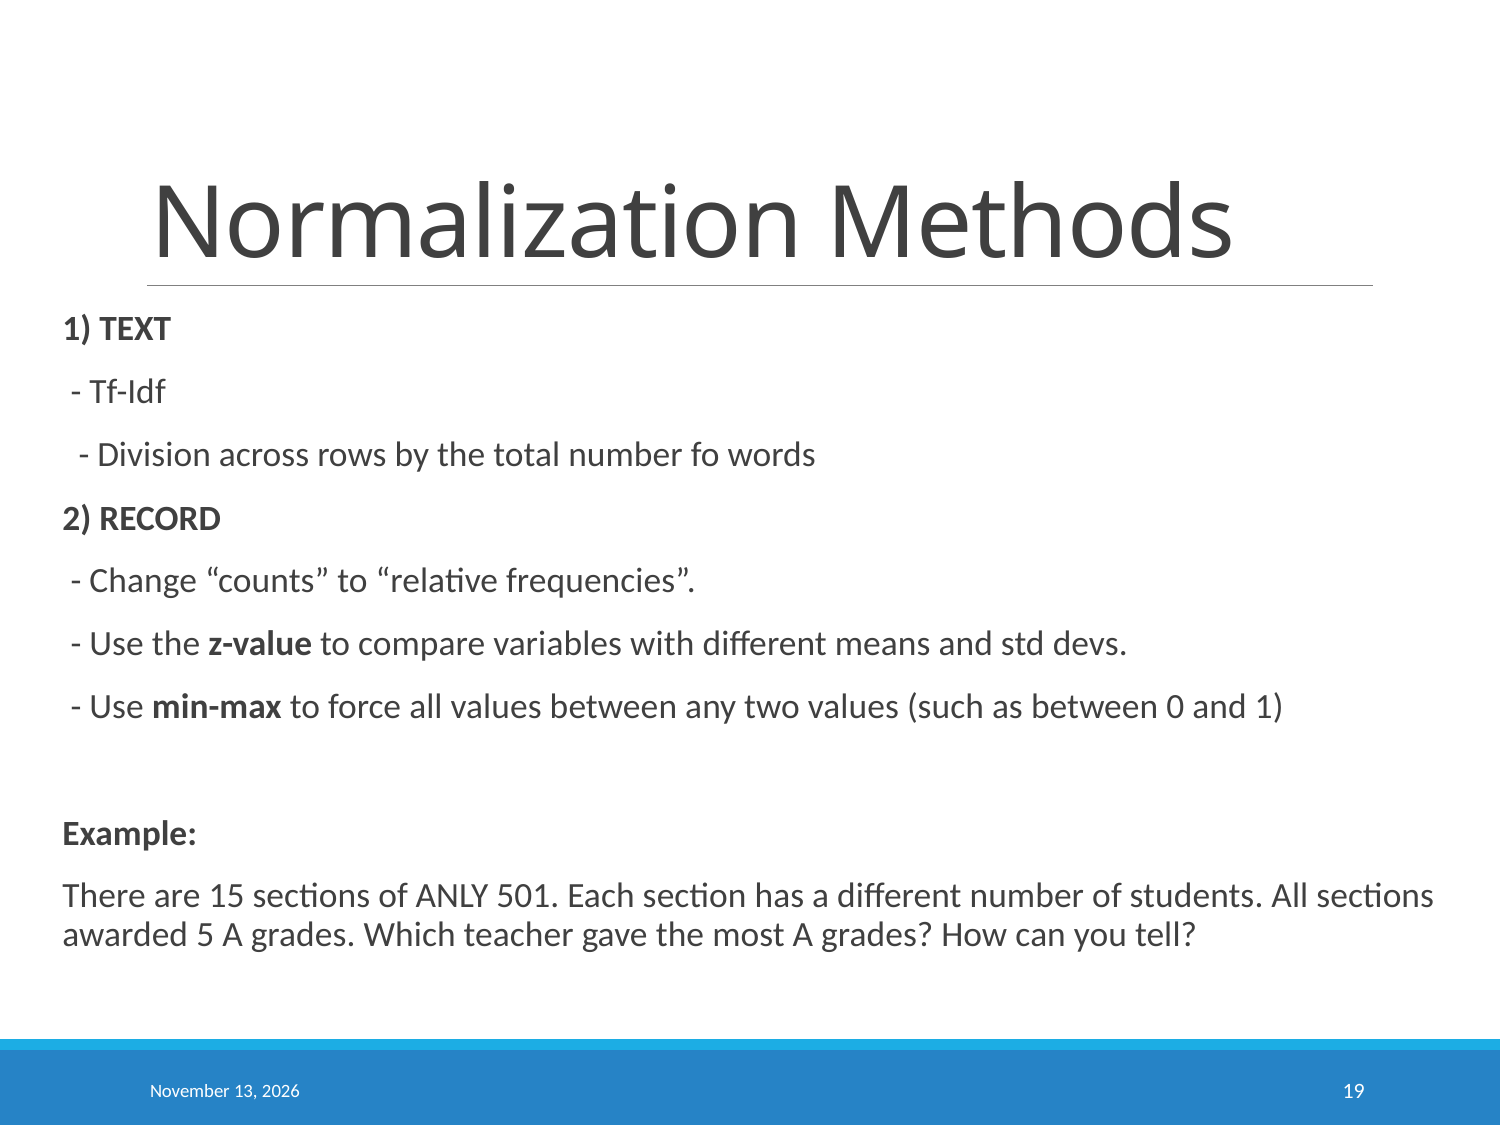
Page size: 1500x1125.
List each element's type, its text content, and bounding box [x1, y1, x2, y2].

title Normalization Methods [135, 47, 1373, 285]
slide_number 19 [1218, 1059, 1380, 1120]
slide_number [135, 1059, 440, 1120]
list 1) TEXT - Tf-Idf - Division across rows by the total number fo words 2) RECORD - Change “counts” to “relative frequencies”. - Use the z-value to compare variables with different means and std devs. - Use min-max to force all values between any two values (such as between 0 and 1) Example: There are 15 sections of ANLY 501. Each section has a different number of students. All sections awarded 5 A grades. Which teacher gave the most A grades? How can you tell? [47, 302, 1448, 963]
